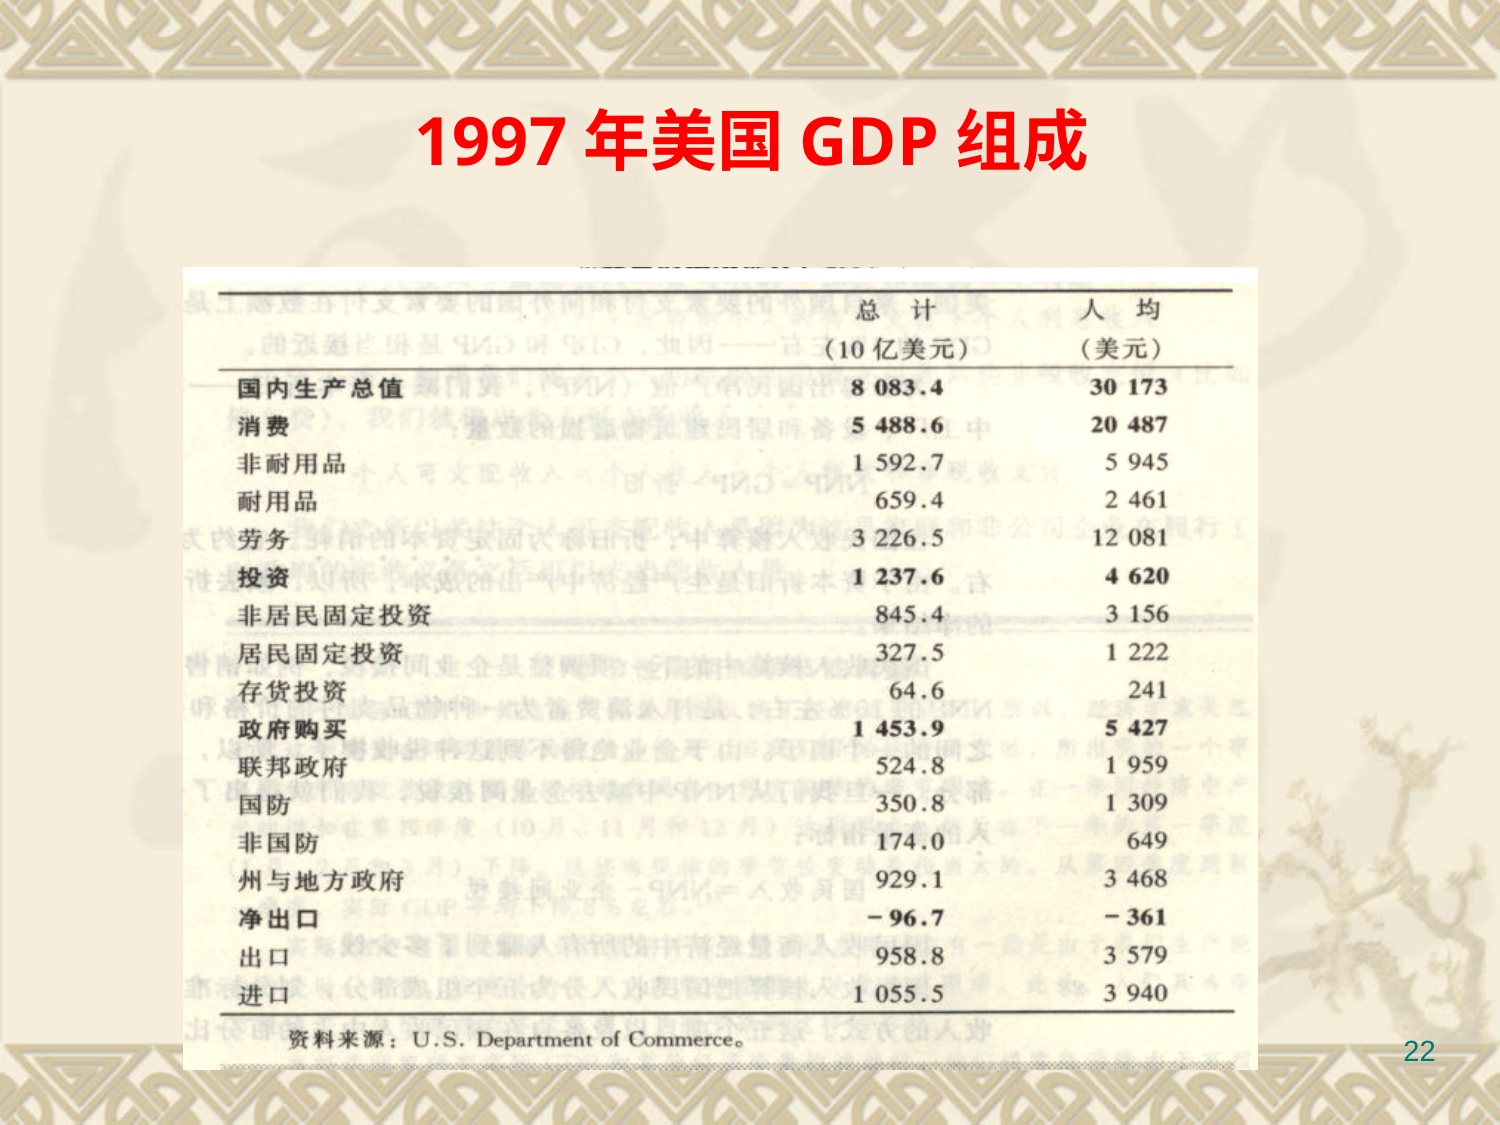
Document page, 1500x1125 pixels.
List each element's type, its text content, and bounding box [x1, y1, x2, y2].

picture [0, 0, 1500, 1125]
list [183, 267, 1258, 1070]
title 1997年美国GDP组成 [76, 101, 1428, 176]
slide_number 22 [1074, 1024, 1451, 1103]
